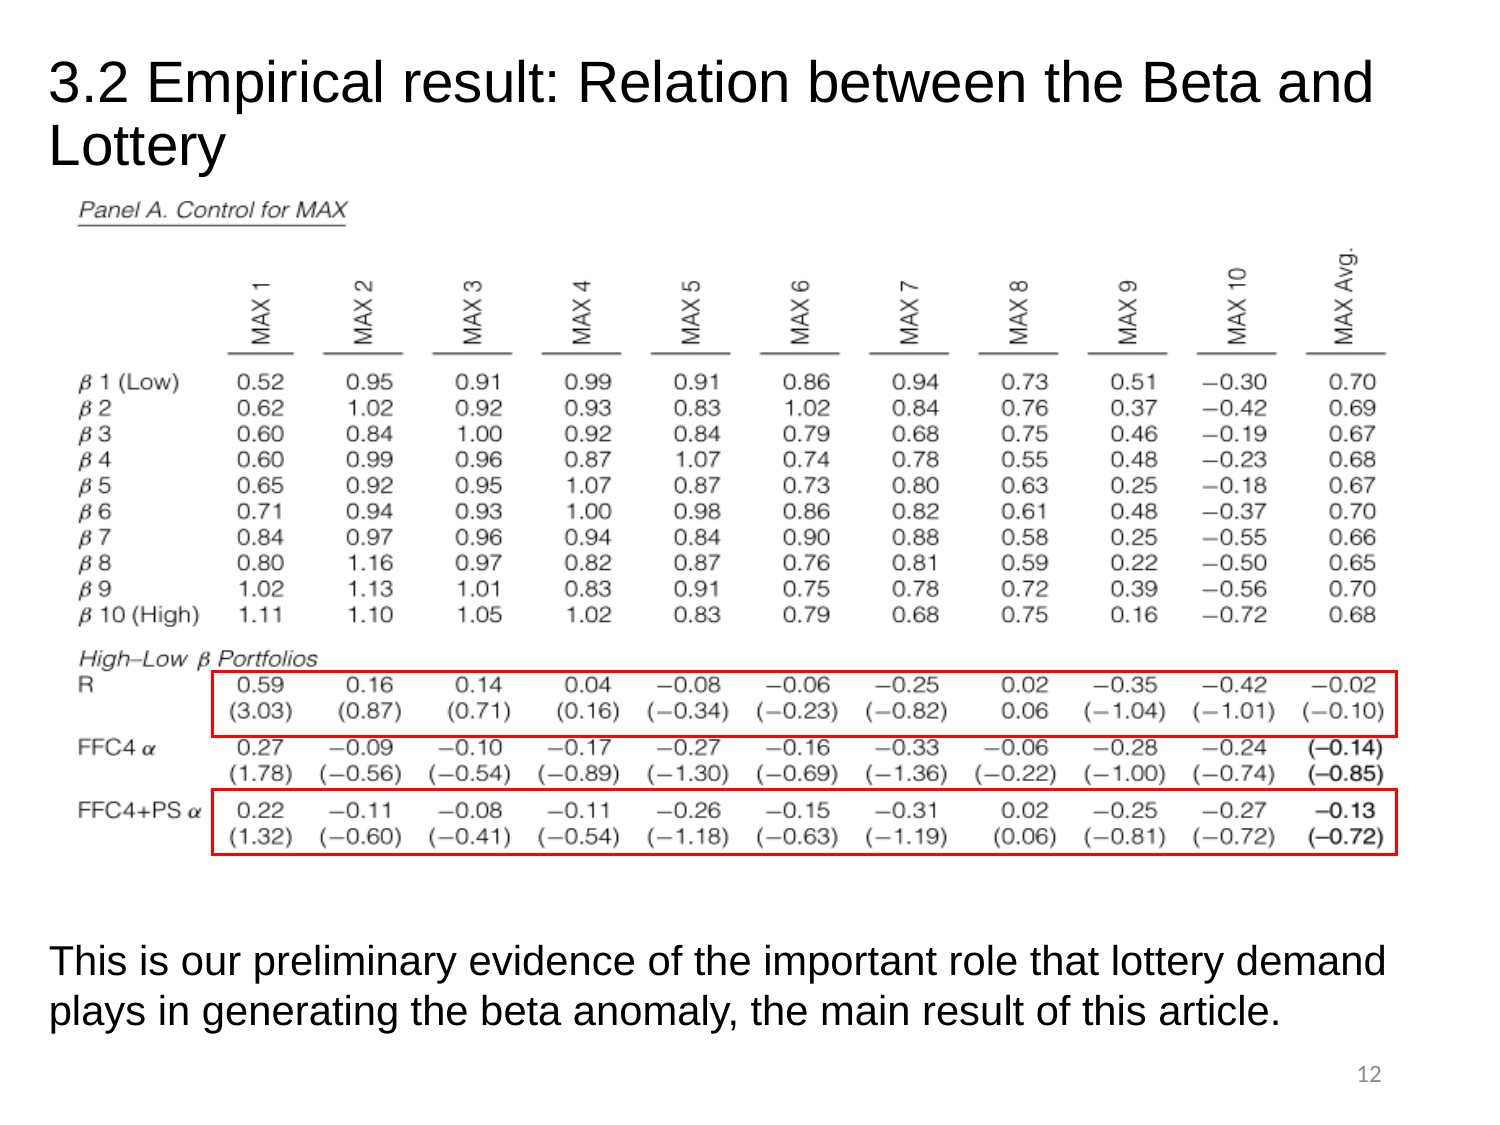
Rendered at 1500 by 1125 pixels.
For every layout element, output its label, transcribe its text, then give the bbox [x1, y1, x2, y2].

picture [42, 194, 1476, 867]
slide_number 12 [1059, 1042, 1397, 1103]
text_box This is our preliminary evidence of the important role that lottery demand plays in generating the beta anomaly, the main result of this article. [34, 926, 1457, 1042]
text_box 3.2 Empirical result: Relation between the Beta and Lottery [34, 45, 1457, 154]
